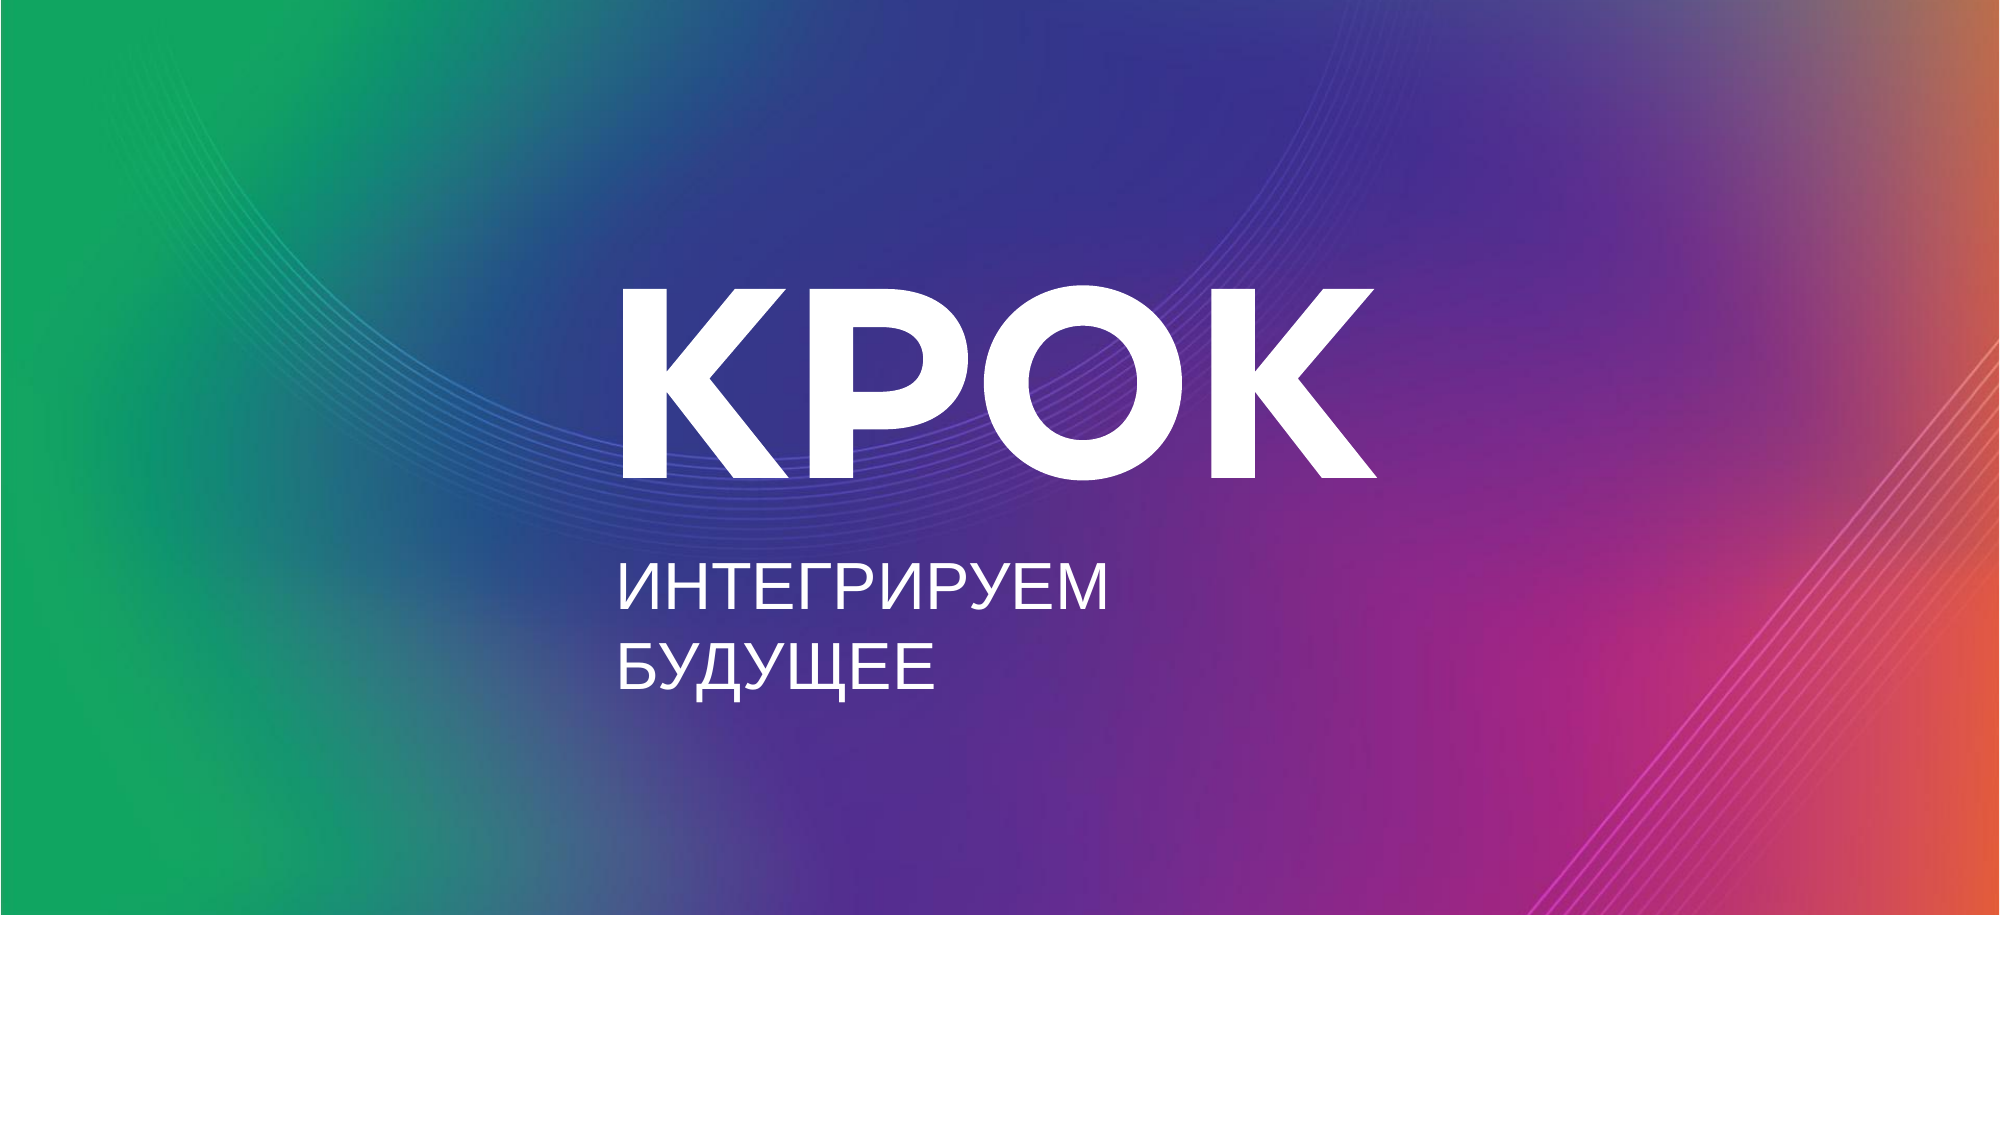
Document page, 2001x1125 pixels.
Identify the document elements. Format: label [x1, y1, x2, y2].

picture [0, 0, 2000, 915]
